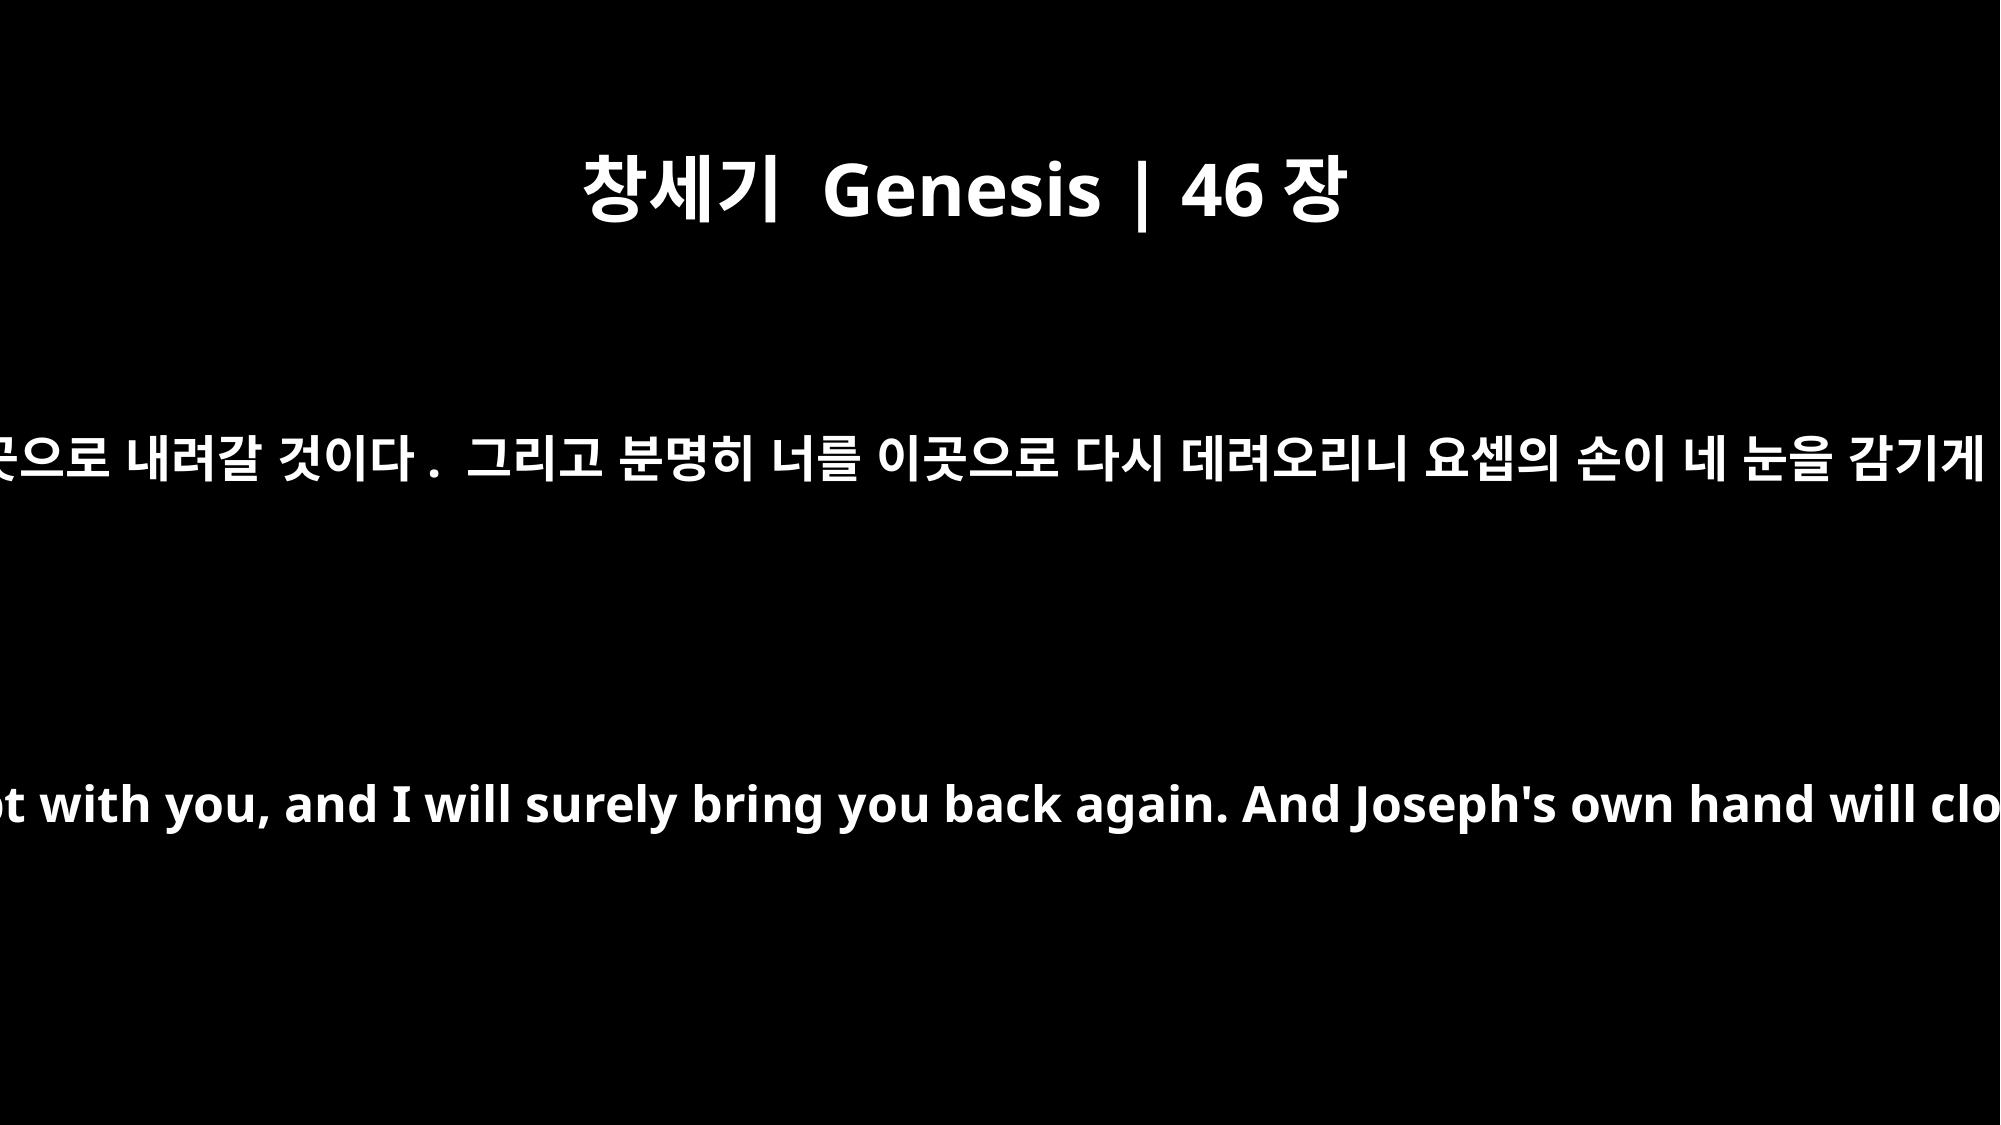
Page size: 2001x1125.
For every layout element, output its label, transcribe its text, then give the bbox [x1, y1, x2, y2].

text_box 창세기 Genesis | 46장 [566, 136, 1365, 239]
text_box I will go down to Egypt with you, and I will surely bring you back again. And Joseph's own hand will close your eyes." [0, 764, 2000, 840]
text_box 4 내가 너와 함께 그곳으로 내려갈 것이다. 그리고 분명히 너를 이곳으로 다시 데려오리니 요셉의 손이 네 눈을 감기게 해 줄 것이다.” [0, 359, 2000, 495]
